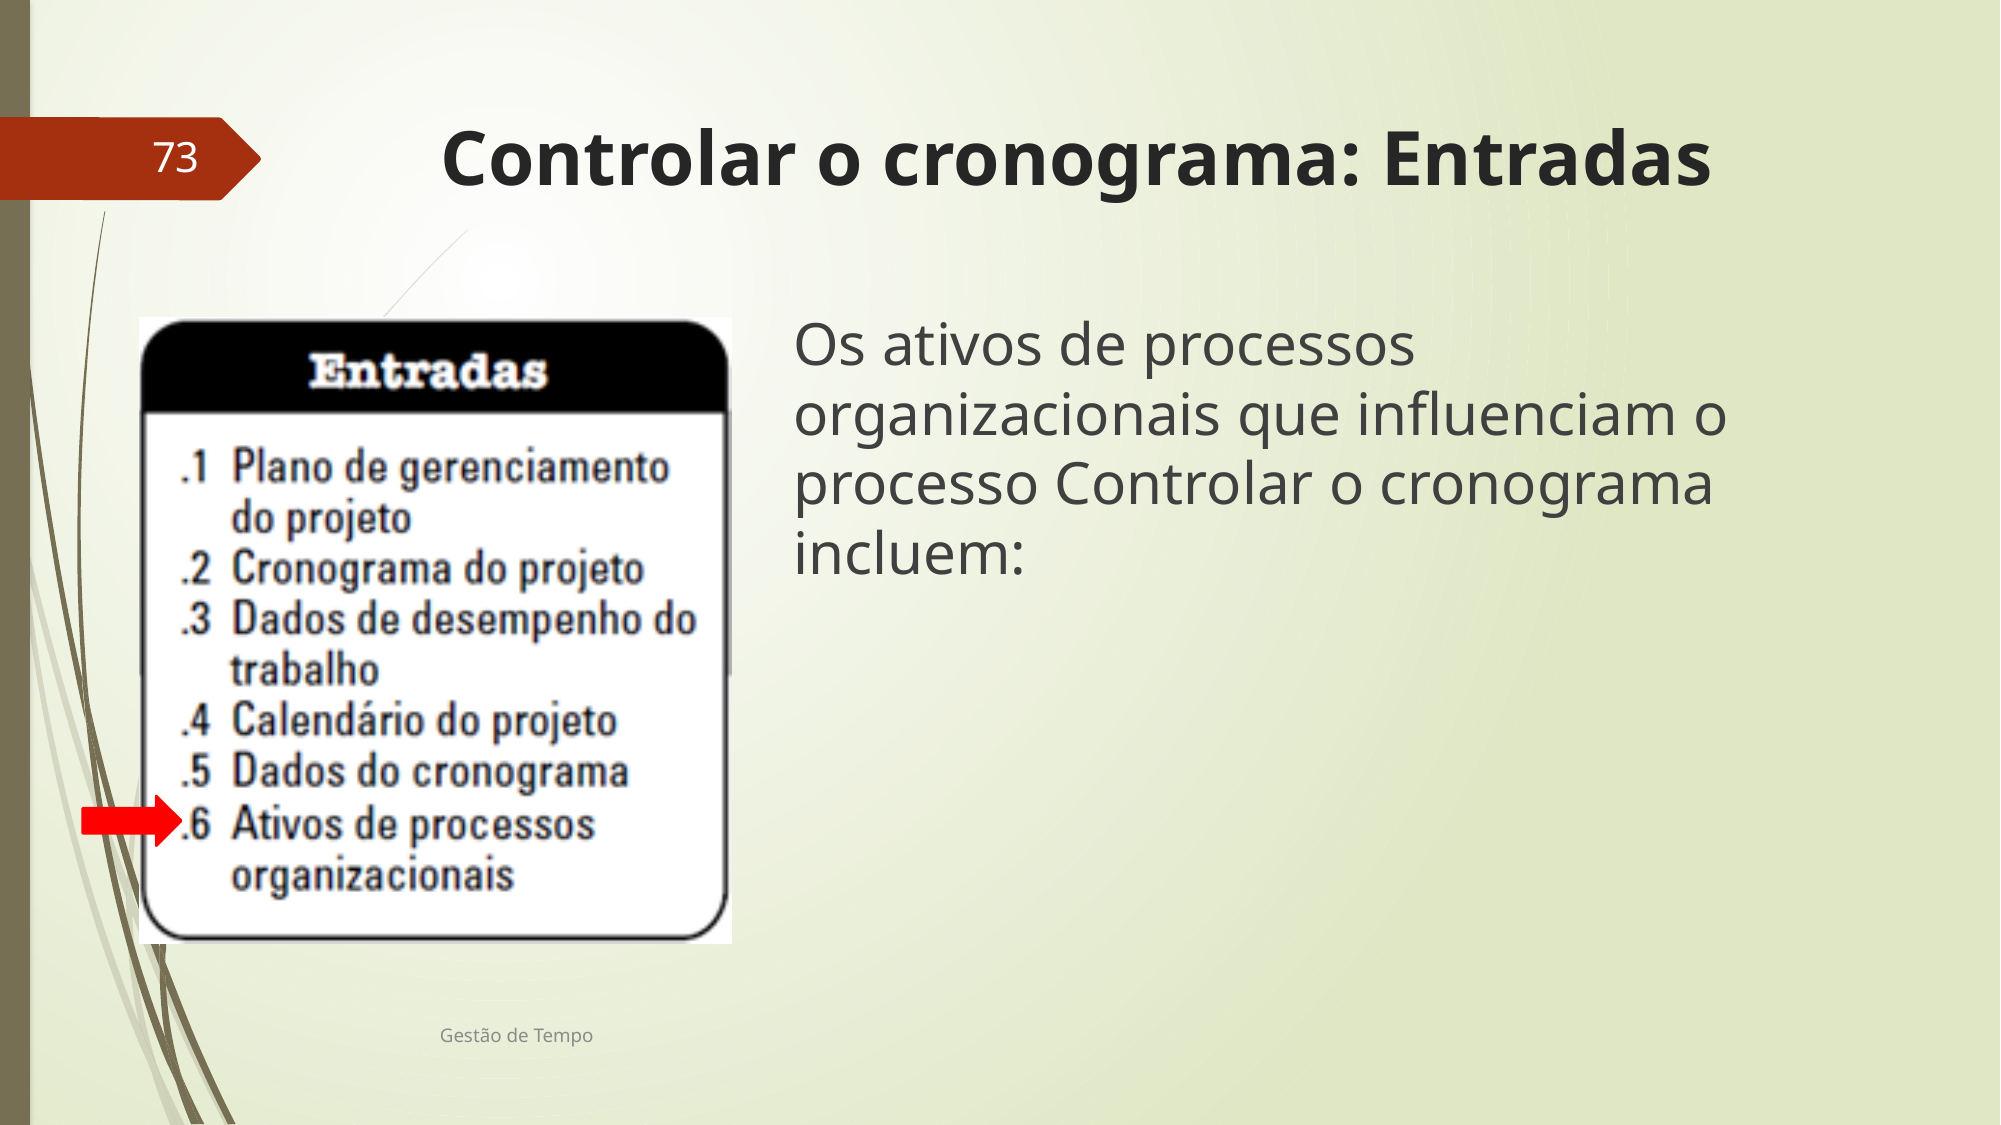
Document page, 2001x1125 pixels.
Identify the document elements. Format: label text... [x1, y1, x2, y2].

list Os ativos de processos organizacionais que influenciam o processo Controlar o cronograma incluem: [778, 299, 1863, 1014]
title Controlar o cronograma: Entradas [425, 102, 1888, 313]
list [139, 316, 733, 945]
text_box [81, 806, 134, 835]
footer Gestão de Tempo [424, 1006, 1675, 1067]
slide_number 73 [87, 129, 216, 190]
